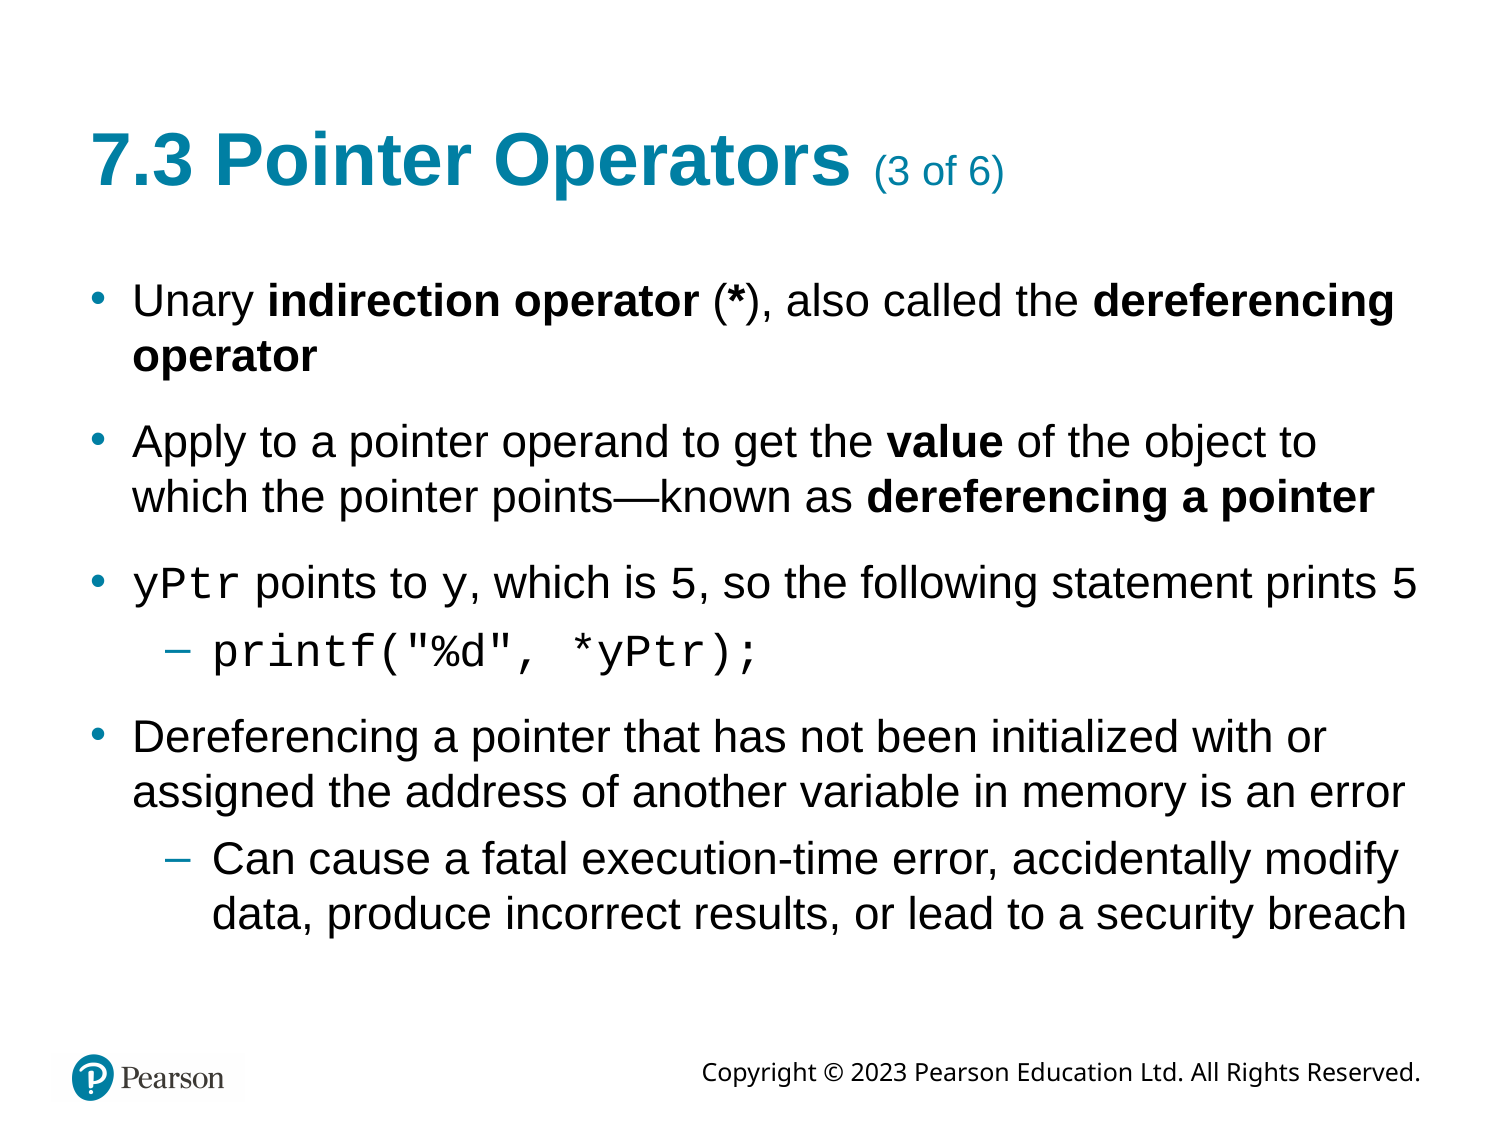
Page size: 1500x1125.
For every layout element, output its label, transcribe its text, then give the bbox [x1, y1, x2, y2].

picture [51, 1053, 245, 1102]
list Unary indirection operator (*), also called the dereferencing operator Apply to a pointer operand to get the value of the object to which the pointer points—known as dereferencing a pointer yPtr points to y, which is 5, so the following statement prints 5 printf("%d", *yPtr); Dereferencing a pointer that has not been initialized with or assigned the address of another variable in memory is an error Can cause a fatal execution-time error, accidentally modify data, produce incorrect results, or lead to a security breach [75, 255, 1458, 980]
title 7.3 Pointer Operators (3 of 6) [75, 35, 1425, 216]
